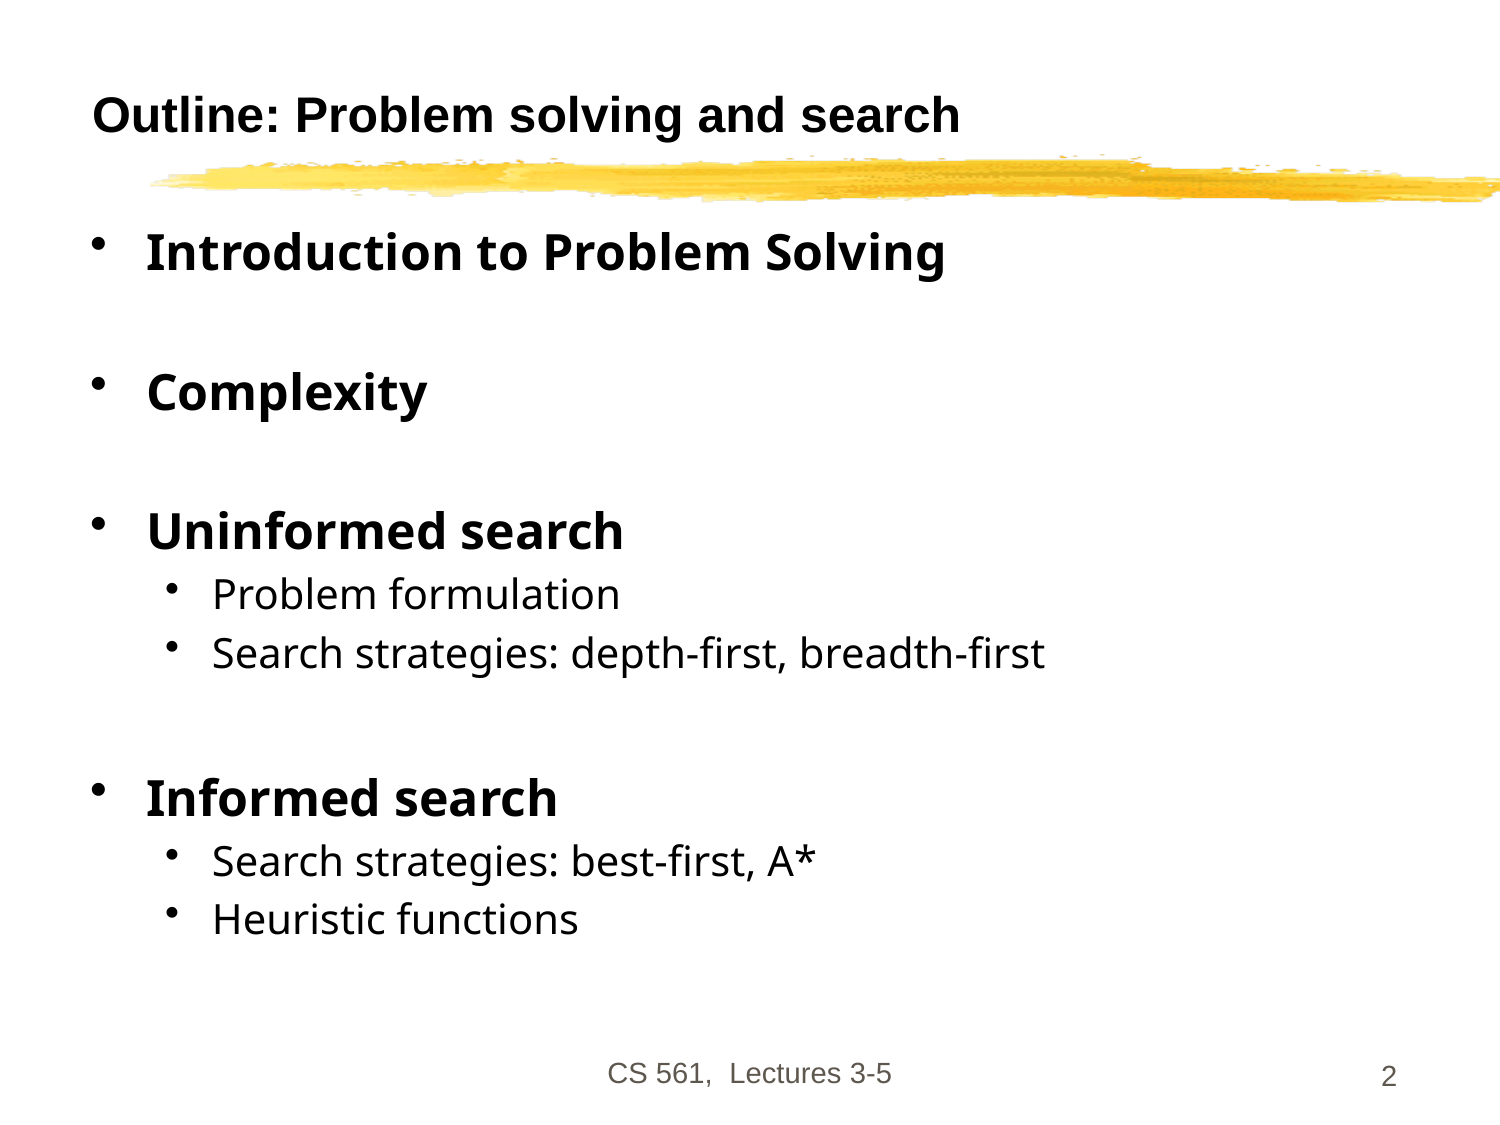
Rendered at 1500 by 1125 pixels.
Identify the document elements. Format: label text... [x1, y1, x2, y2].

title Outline: Problem solving and search [76, 37, 1415, 151]
slide_number 2 [1099, 1024, 1413, 1101]
footer CS 561, Lectures 3-5 [512, 1021, 988, 1098]
picture [150, 149, 1500, 213]
list Introduction to Problem Solving Complexity Uninformed search Problem formulation Search strategies: depth-first, breadth-first Informed search Search strategies: best-first, A* Heuristic functions [74, 212, 1417, 994]
